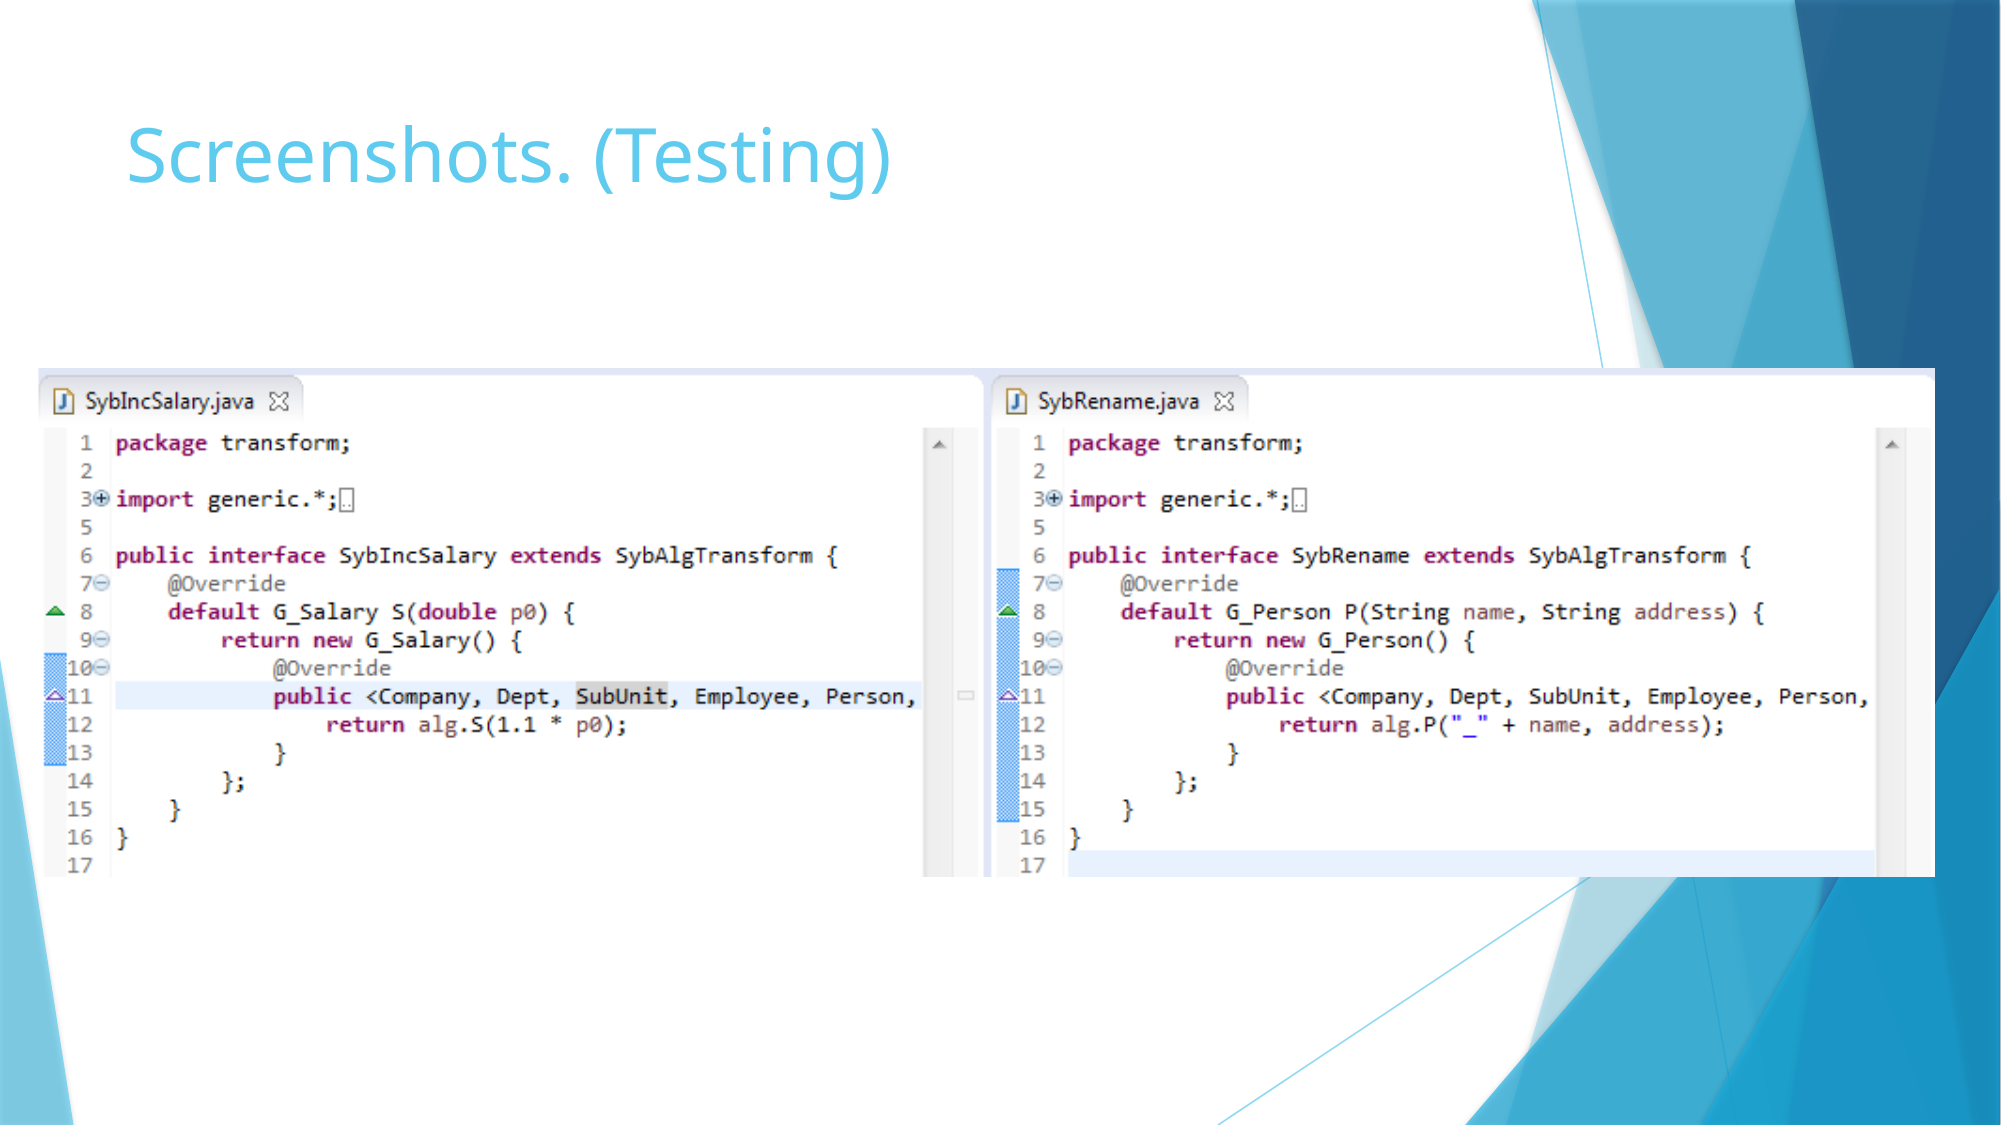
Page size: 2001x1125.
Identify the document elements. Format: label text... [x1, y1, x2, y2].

title Screenshots. (Testing) [111, 99, 1522, 317]
picture [37, 367, 1935, 878]
